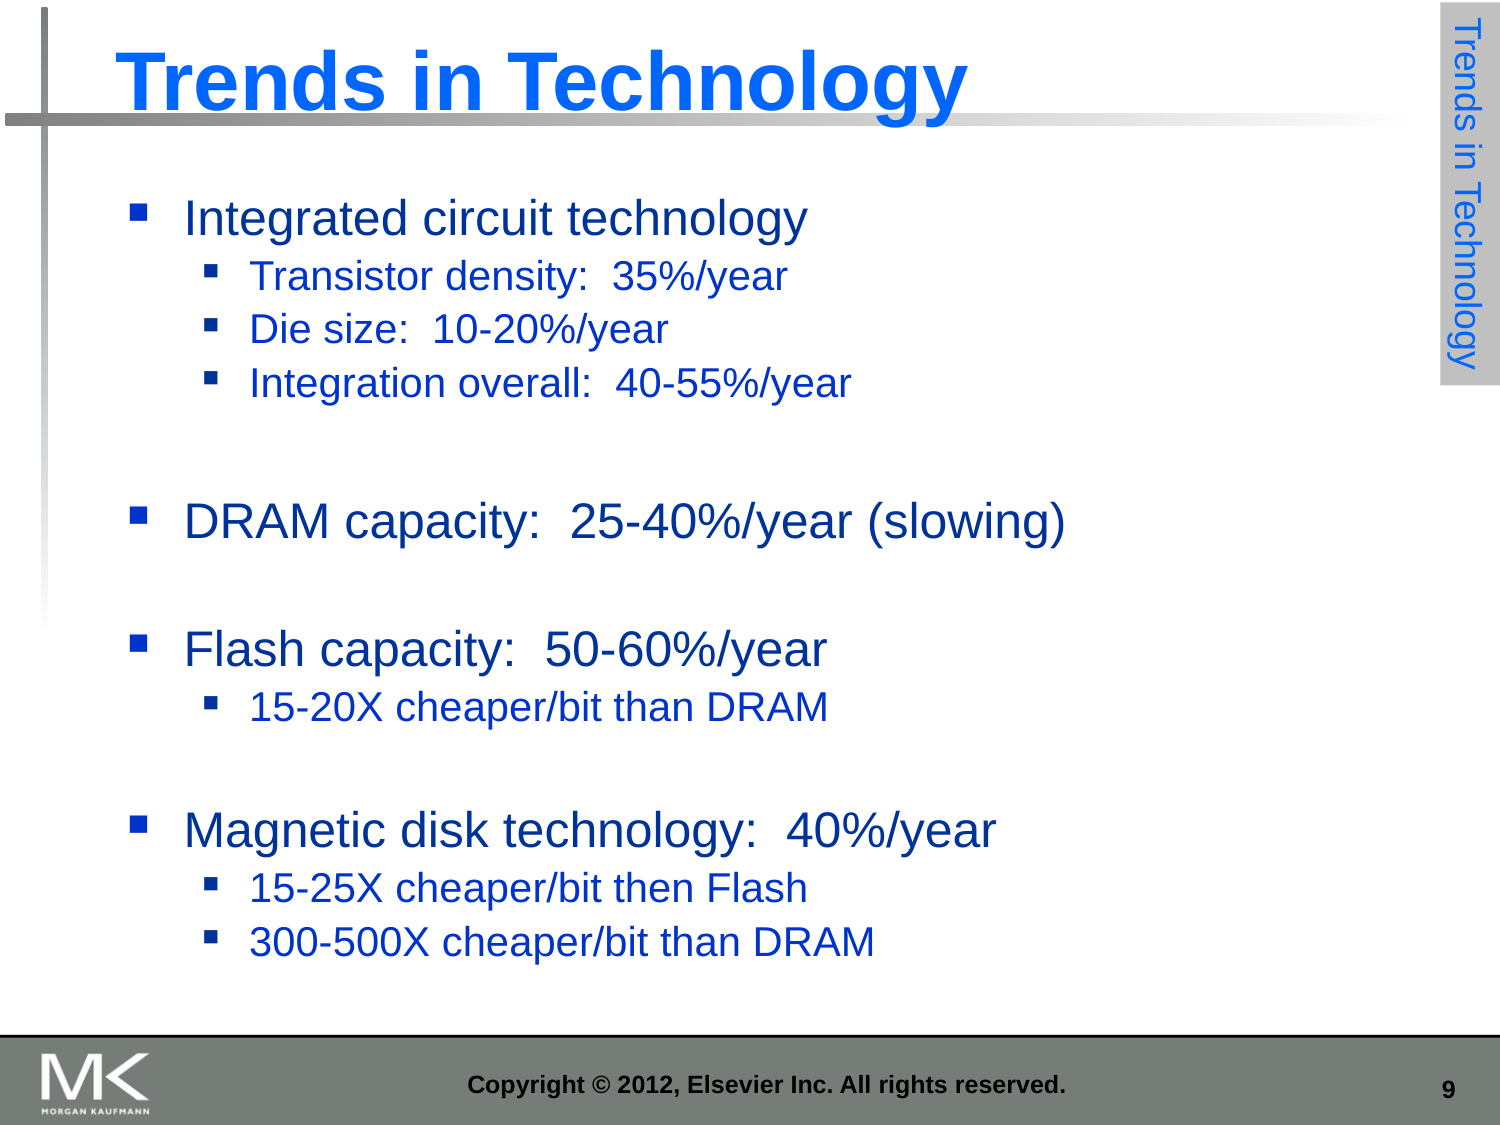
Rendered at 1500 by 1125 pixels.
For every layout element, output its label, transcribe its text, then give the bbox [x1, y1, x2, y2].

picture [29, 1046, 160, 1123]
list Integrated circuit technology Transistor density: 35%/year Die size: 10-20%/year Integration overall: 40-55%/year DRAM capacity: 25-40%/year (slowing) Flash capacity: 50-60%/year 15-20X cheaper/bit than DRAM Magnetic disk technology: 40%/year 15-25X cheaper/bit then Flash 300-500X cheaper/bit than DRAM [111, 184, 1470, 1024]
title Trends in Technology [100, 18, 1440, 135]
text_box Trends in Technology [1440, 2, 1500, 386]
footer Copyright © 2012, Elsevier Inc. All rights reserved. [170, 1046, 1365, 1106]
